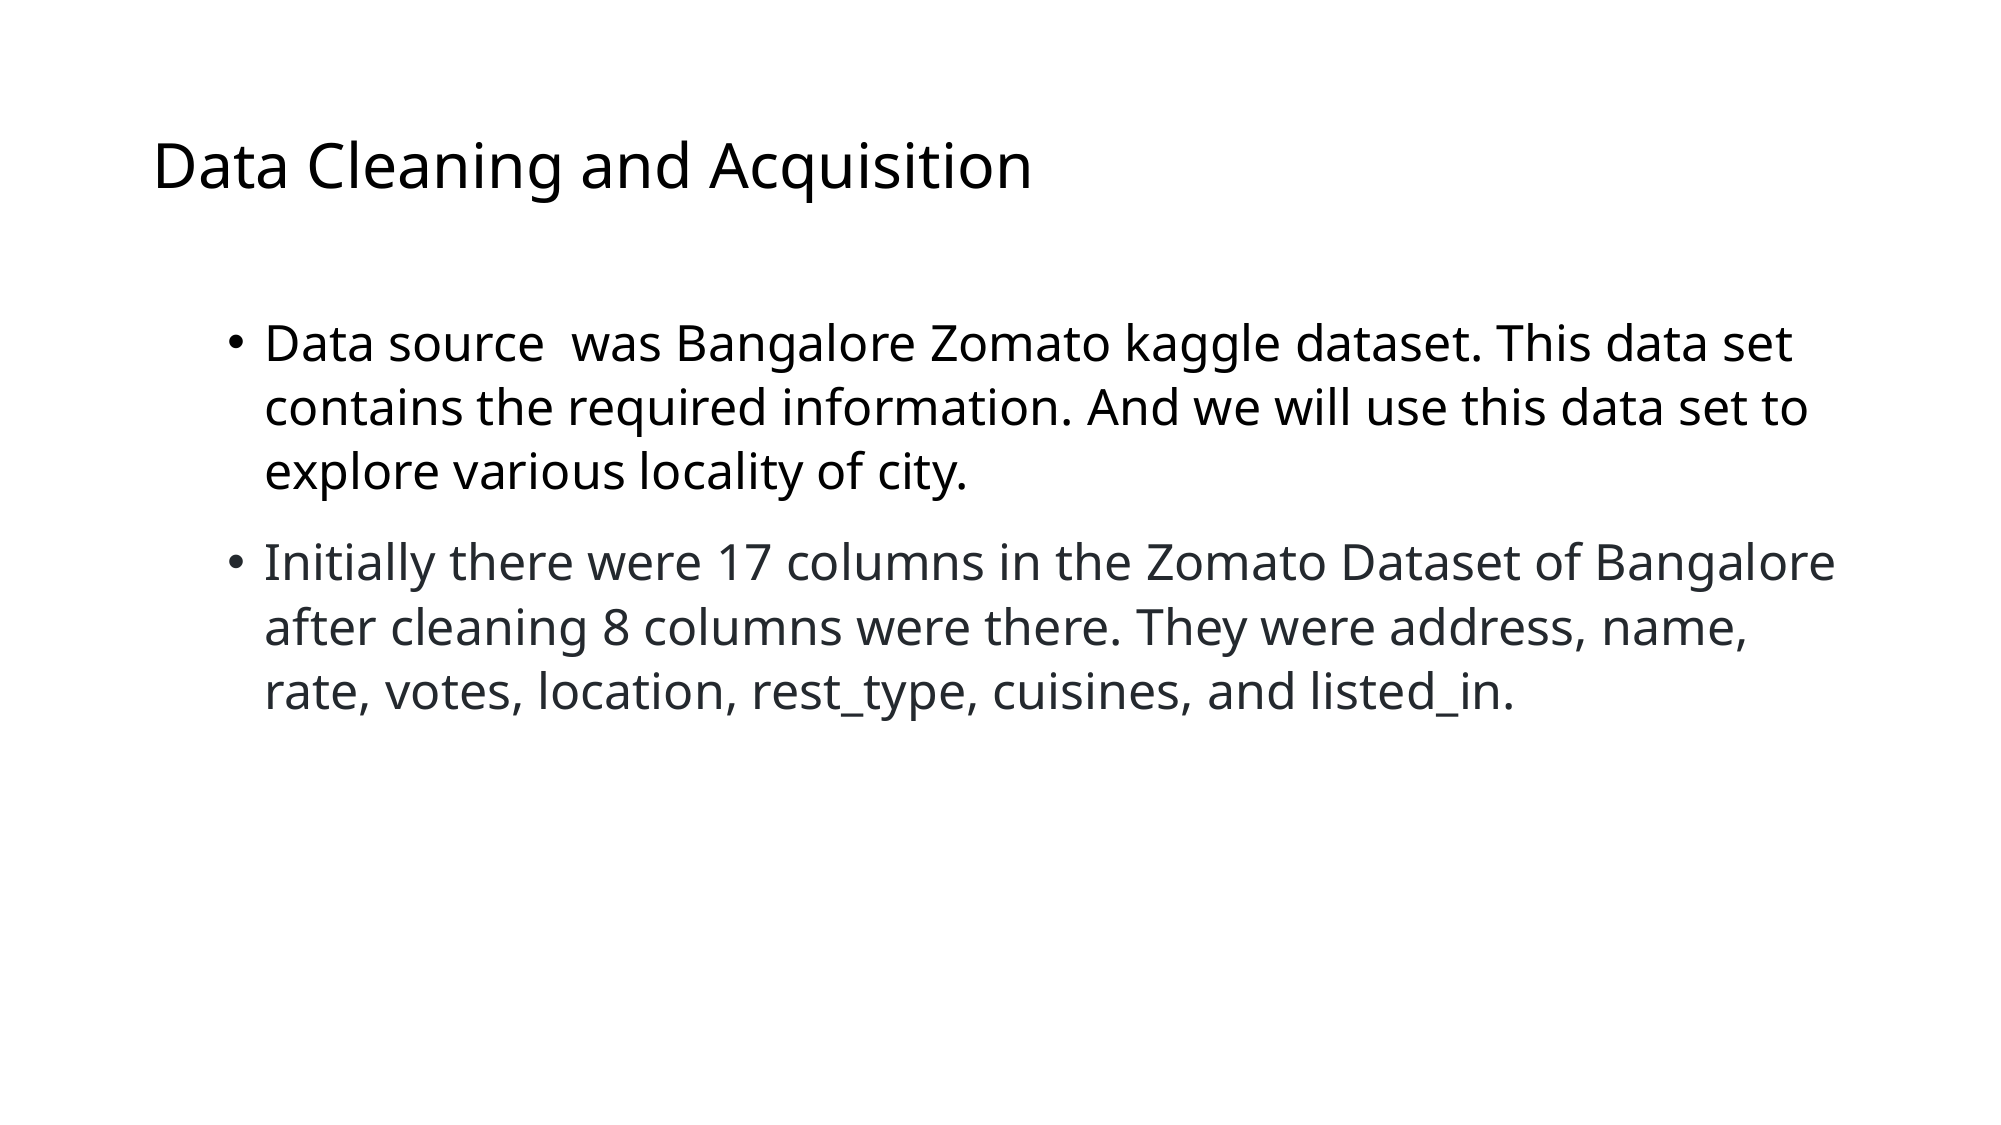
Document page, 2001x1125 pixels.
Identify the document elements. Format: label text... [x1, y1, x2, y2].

title Data Cleaning and Acquisition [137, 59, 1863, 278]
list Data source was Bangalore Zomato kaggle dataset. This data set contains the required information. And we will use this data set to explore various locality of city. Initially there were 17 columns in the Zomato Dataset of Bangalore after cleaning 8 columns were there. They were address, name, rate, votes, location, rest_type, cuisines, and listed_in. [137, 299, 1863, 1014]
